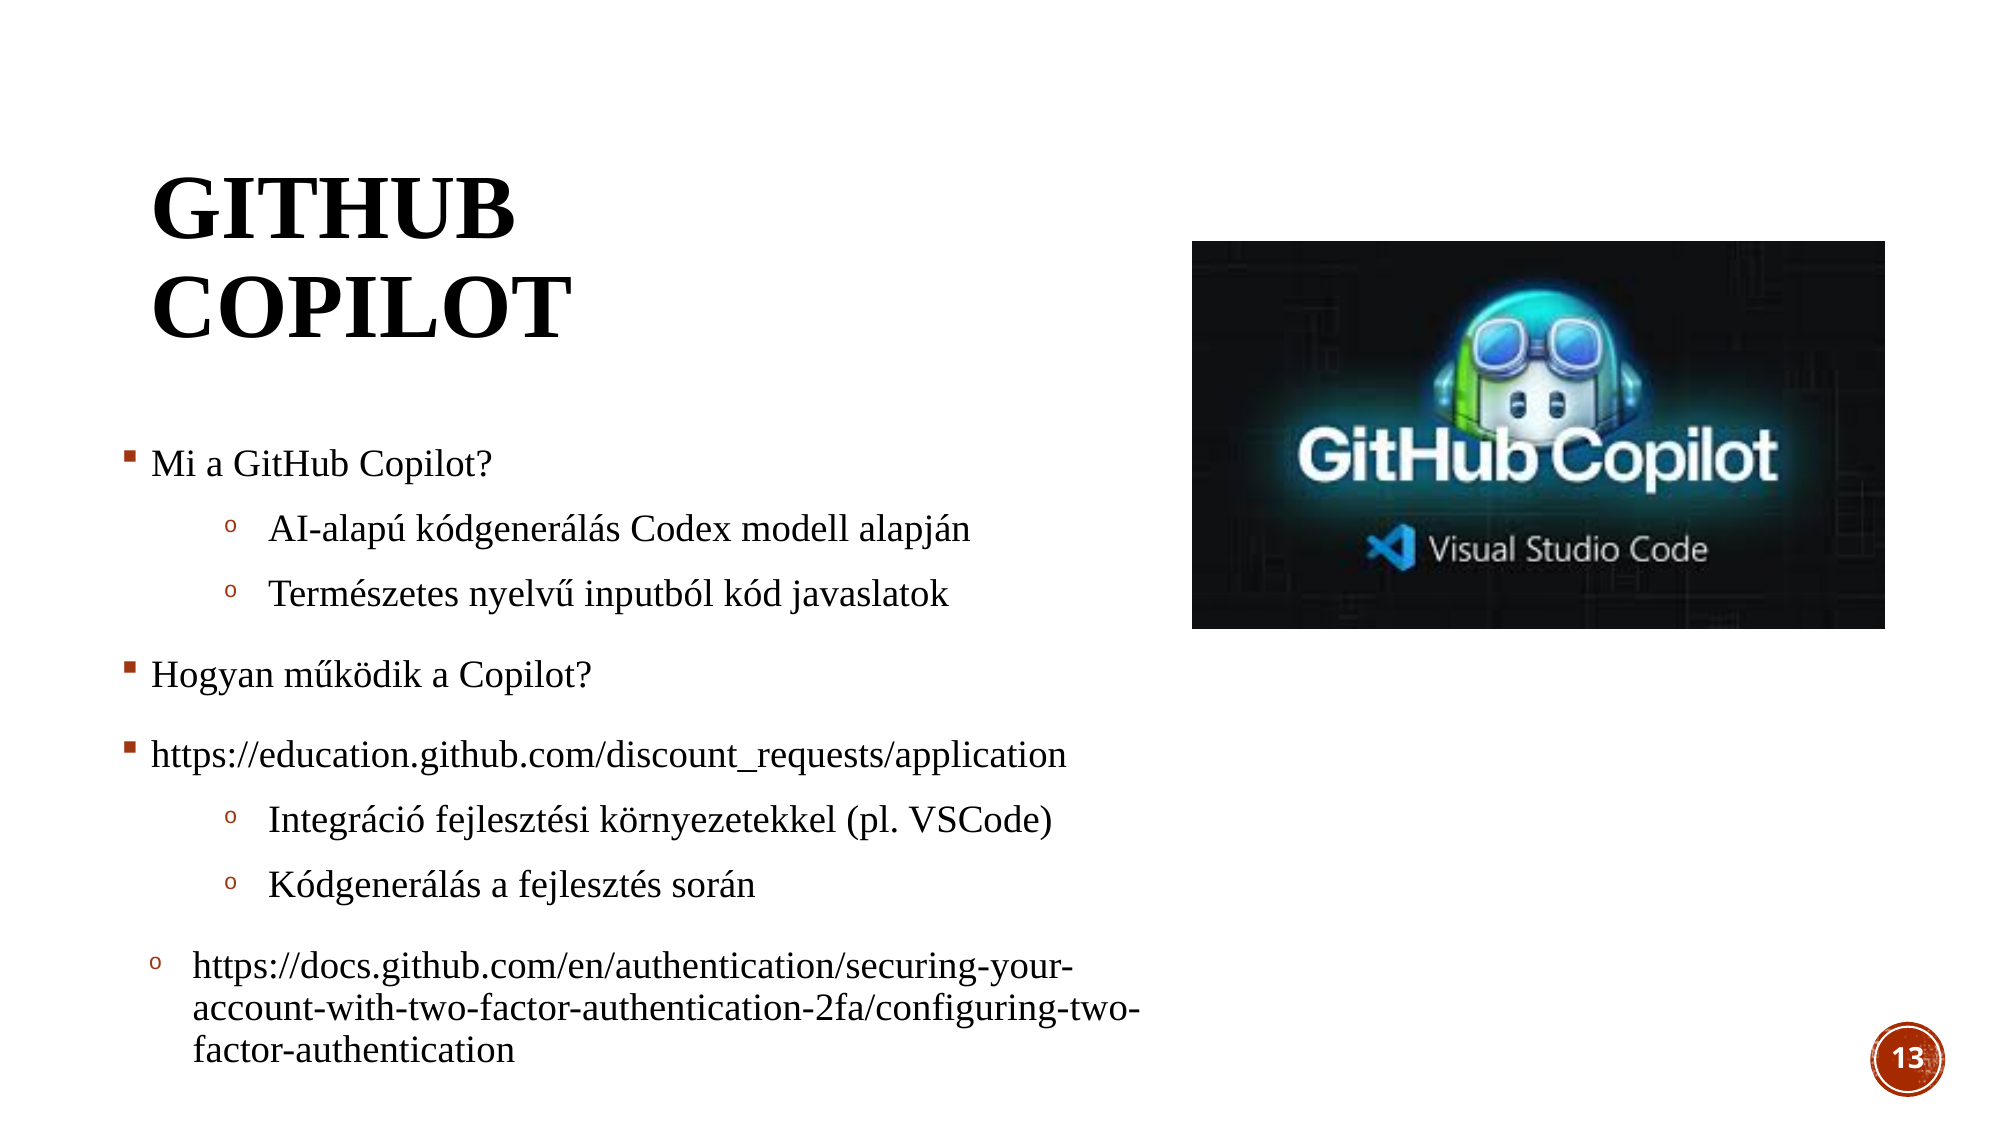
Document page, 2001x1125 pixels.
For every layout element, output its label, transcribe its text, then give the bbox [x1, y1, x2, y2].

slide_number 13 [1855, 1028, 1961, 1089]
picture [1192, 241, 1885, 629]
title GitHub Copilot [135, 124, 912, 393]
list Mi a GitHub Copilot? AI-alapú kódgenerálás Codex modell alapján Természetes nyelvű inputból kód javaslatok Hogyan működik a Copilot? https://education.github.com/discount_requests/application Integráció fejlesztési környezetekkel (pl. VSCode) Kódgenerálás a fejlesztés során https://docs.github.com/en/authentication/securing-your-account-with-two-factor-authentication-2fa/configuring-two-factor-authentication [106, 435, 1193, 1083]
